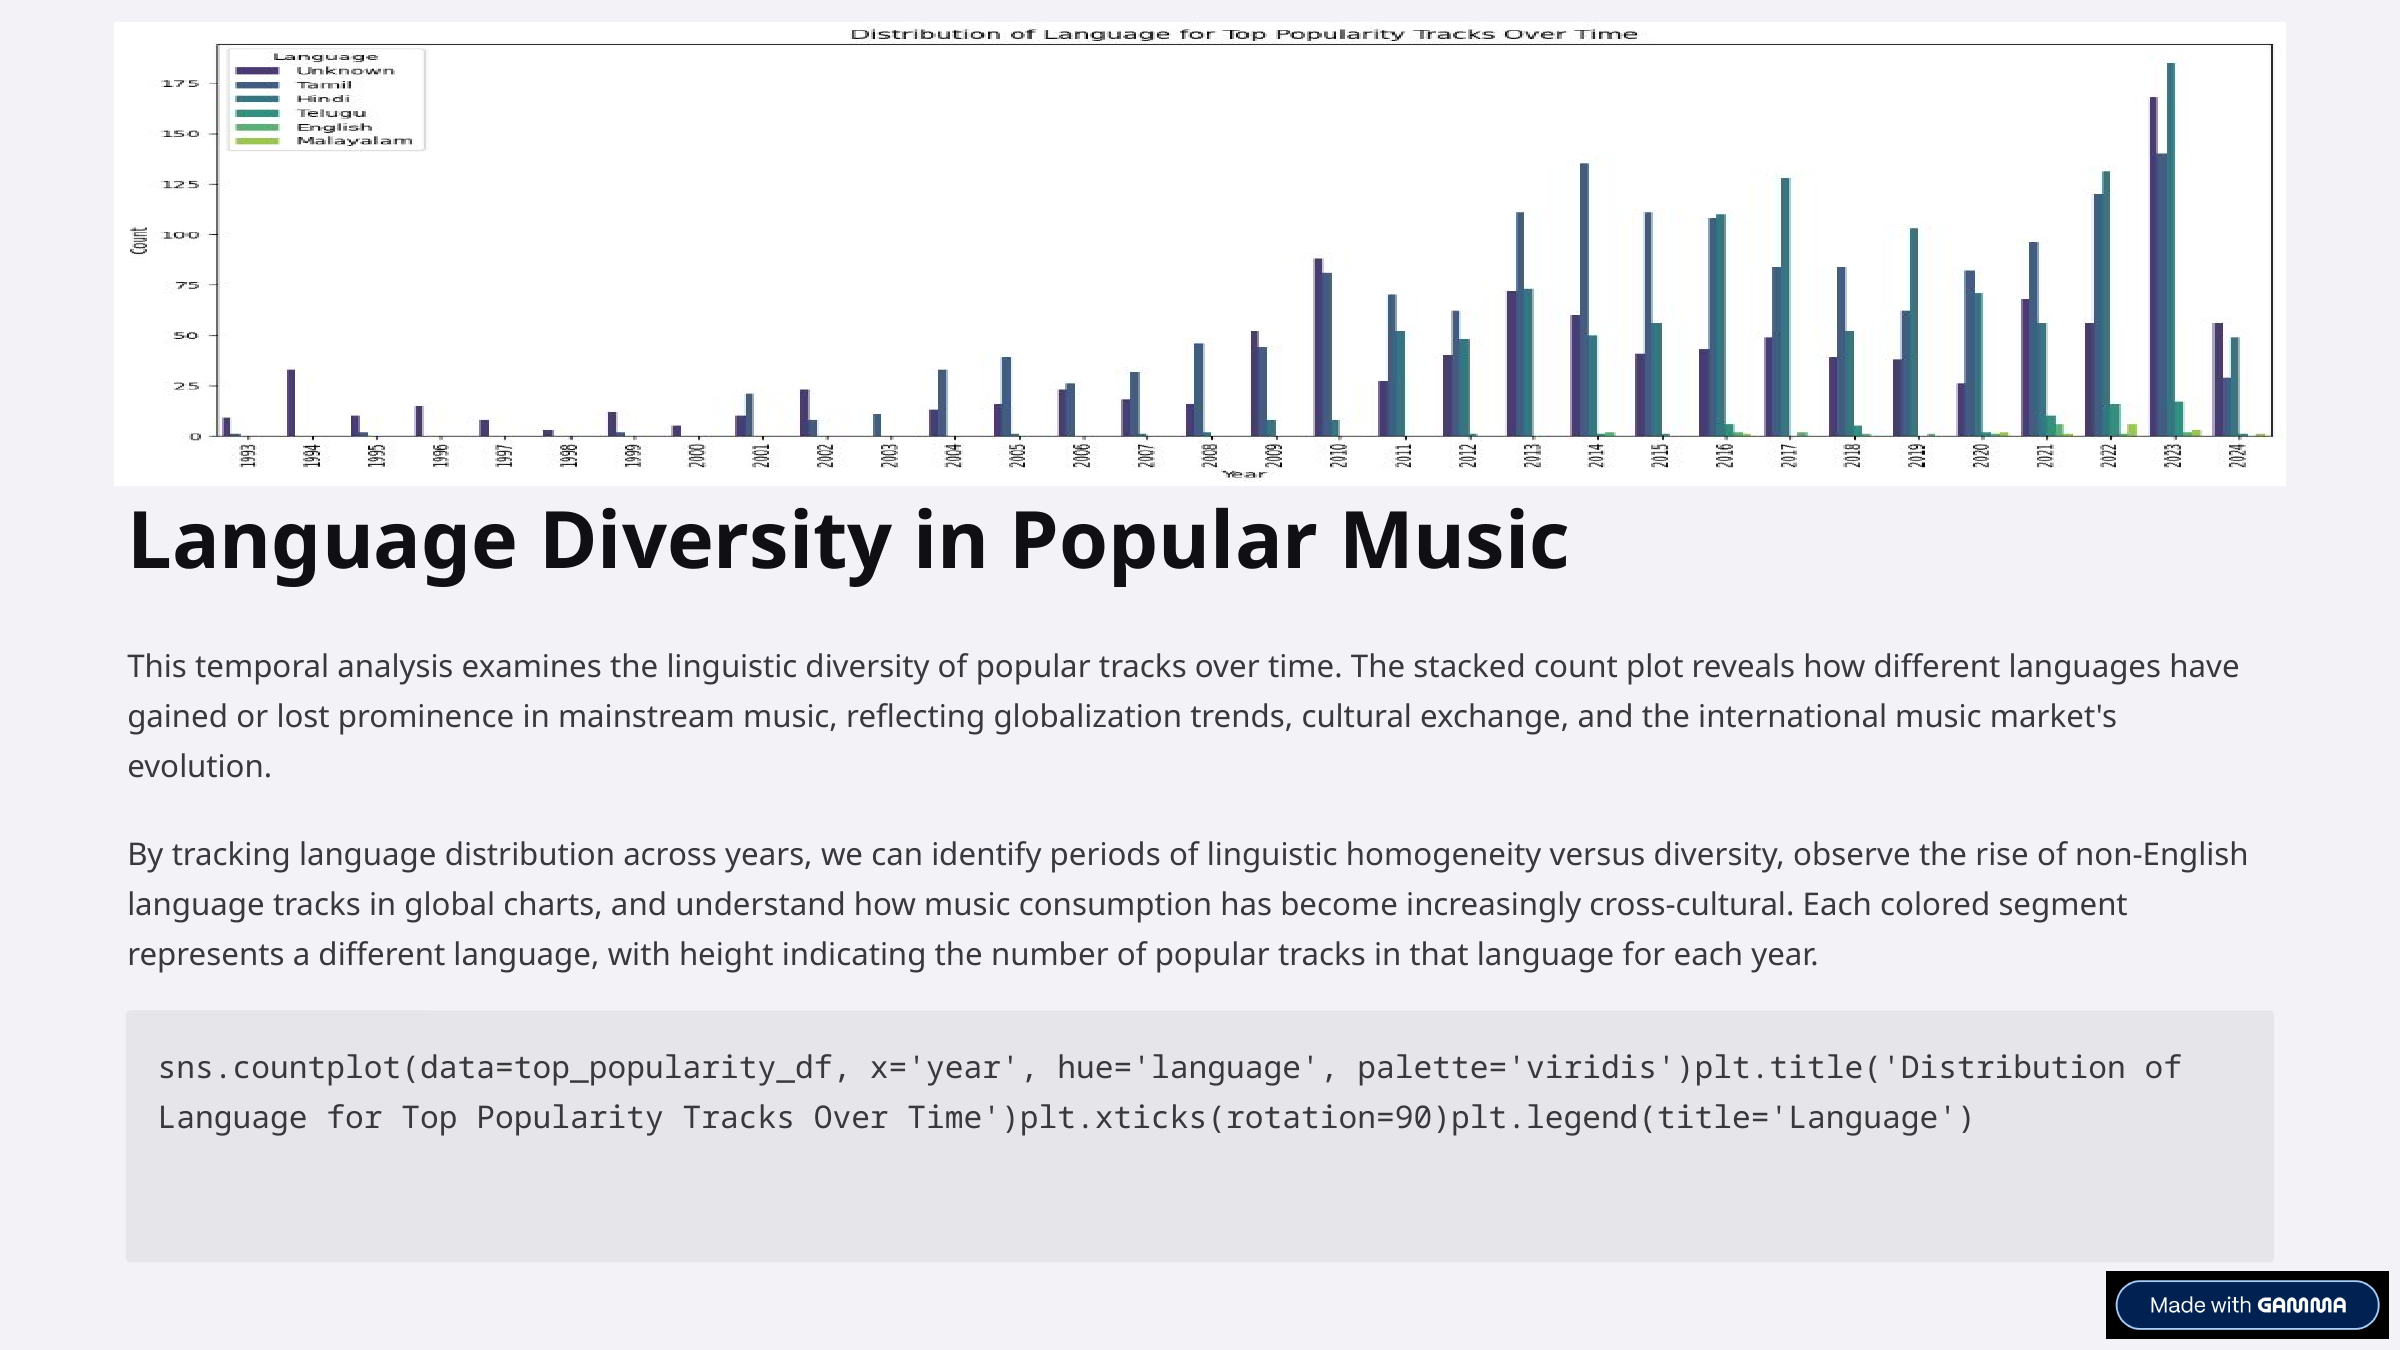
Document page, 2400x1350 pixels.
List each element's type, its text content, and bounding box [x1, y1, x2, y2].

text_box [125, 1010, 2275, 1263]
picture [2106, 1271, 2389, 1339]
text_box This temporal analysis examines the linguistic diversity of popular tracks over time. The stacked count plot reveals how different languages have gained or lost prominence in mainstream music, reflecting globalization trends, cultural exchange, and the international music market's evolution. [127, 633, 2273, 787]
picture [114, 22, 2286, 486]
text_box sns.countplot(data=top_popularity_df, x='year', hue='language', palette='viridis')plt.title('Distribution of Language for Top Popularity Tracks Over Time')plt.xticks(rotation=90)plt.legend(title='Language') [157, 1034, 2243, 1239]
text_box By tracking language distribution across years, we can identify periods of linguistic homogeneity versus diversity, observe the rise of non-English language tracks in global charts, and understand how music consumption has become increasingly cross-cultural. Each colored segment represents a different language, with height indicating the number of popular tracks in that language for each year. [127, 821, 2273, 975]
text_box Language Diversity in Popular Music [127, 486, 1477, 586]
